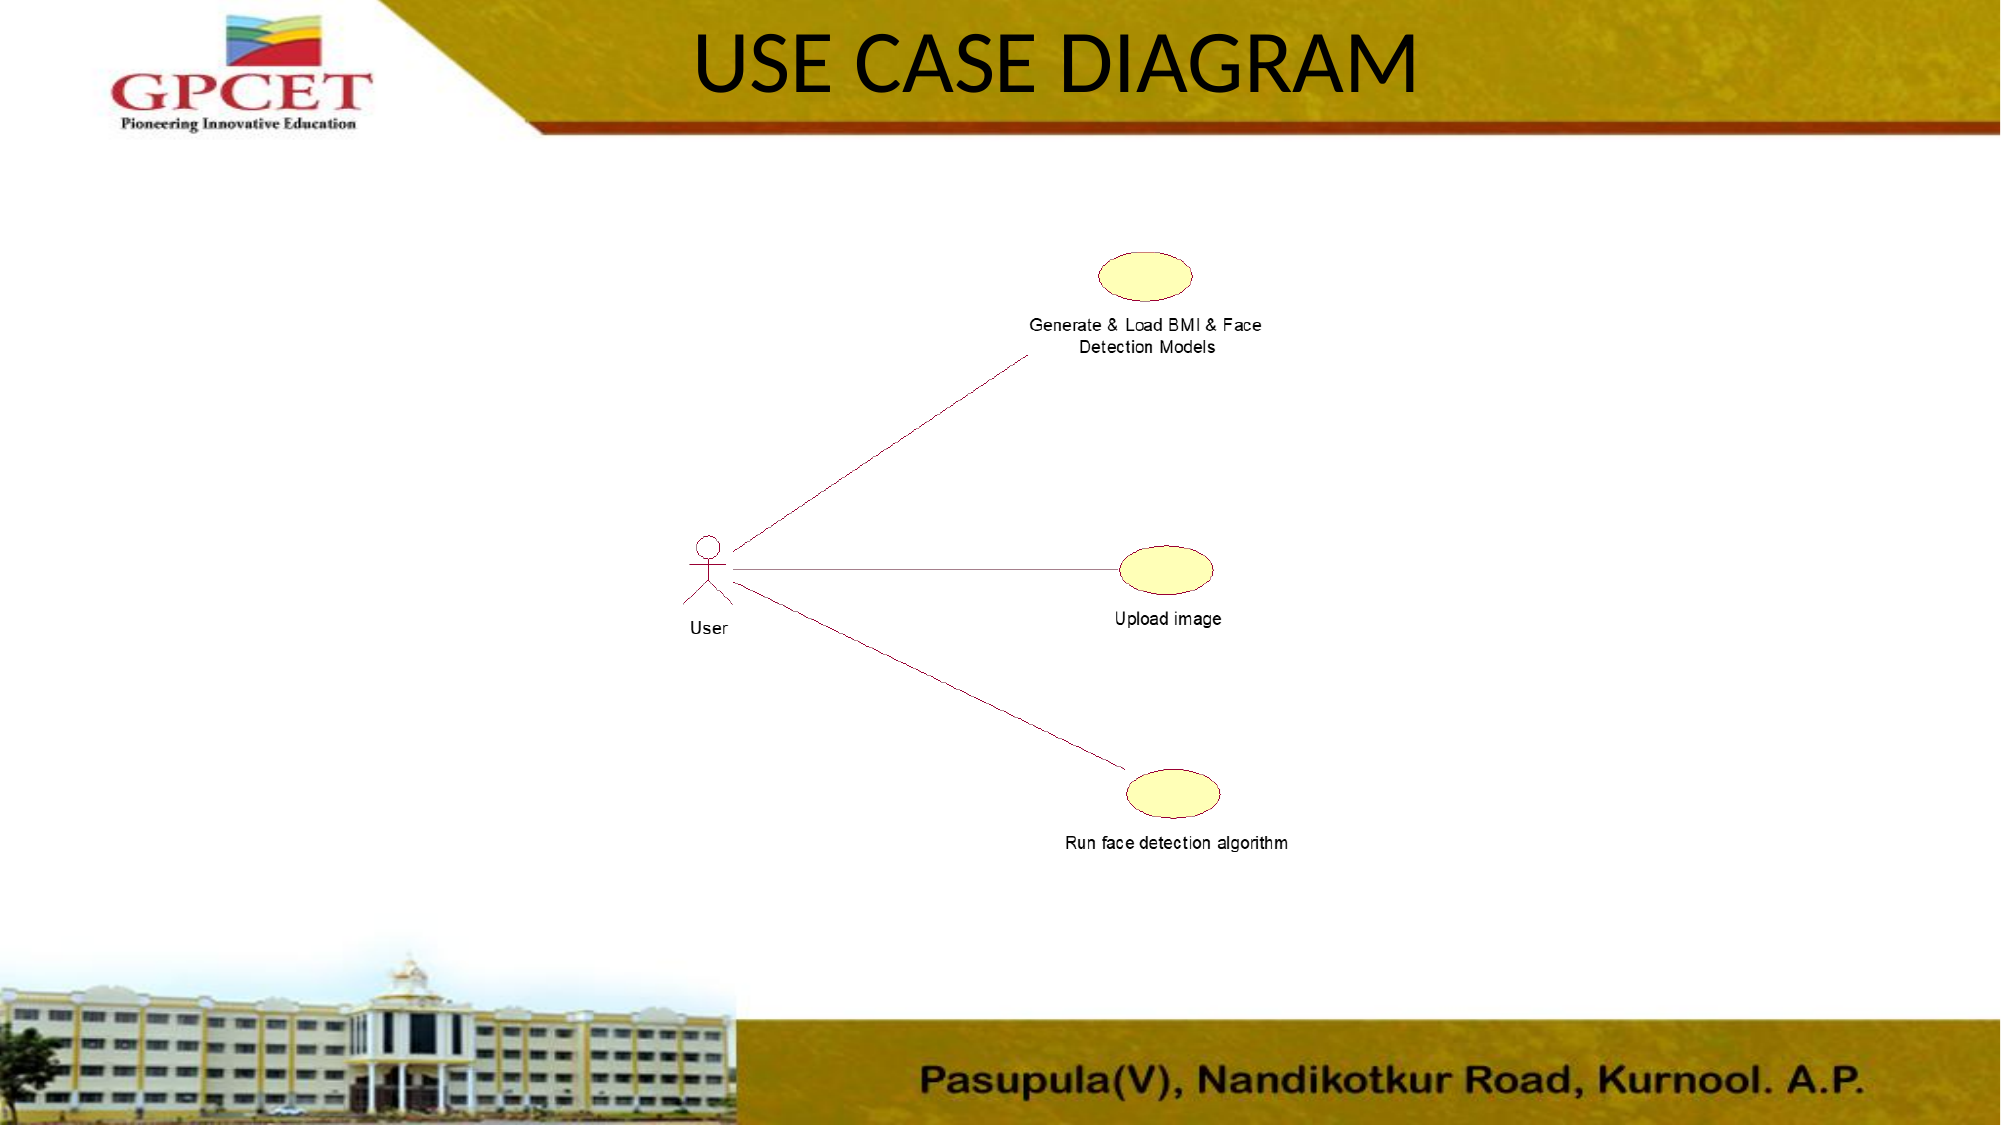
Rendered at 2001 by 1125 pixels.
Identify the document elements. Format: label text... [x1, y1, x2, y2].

text_box USE CASE DIAGRAM [206, 0, 1907, 115]
picture [0, 0, 2001, 1125]
